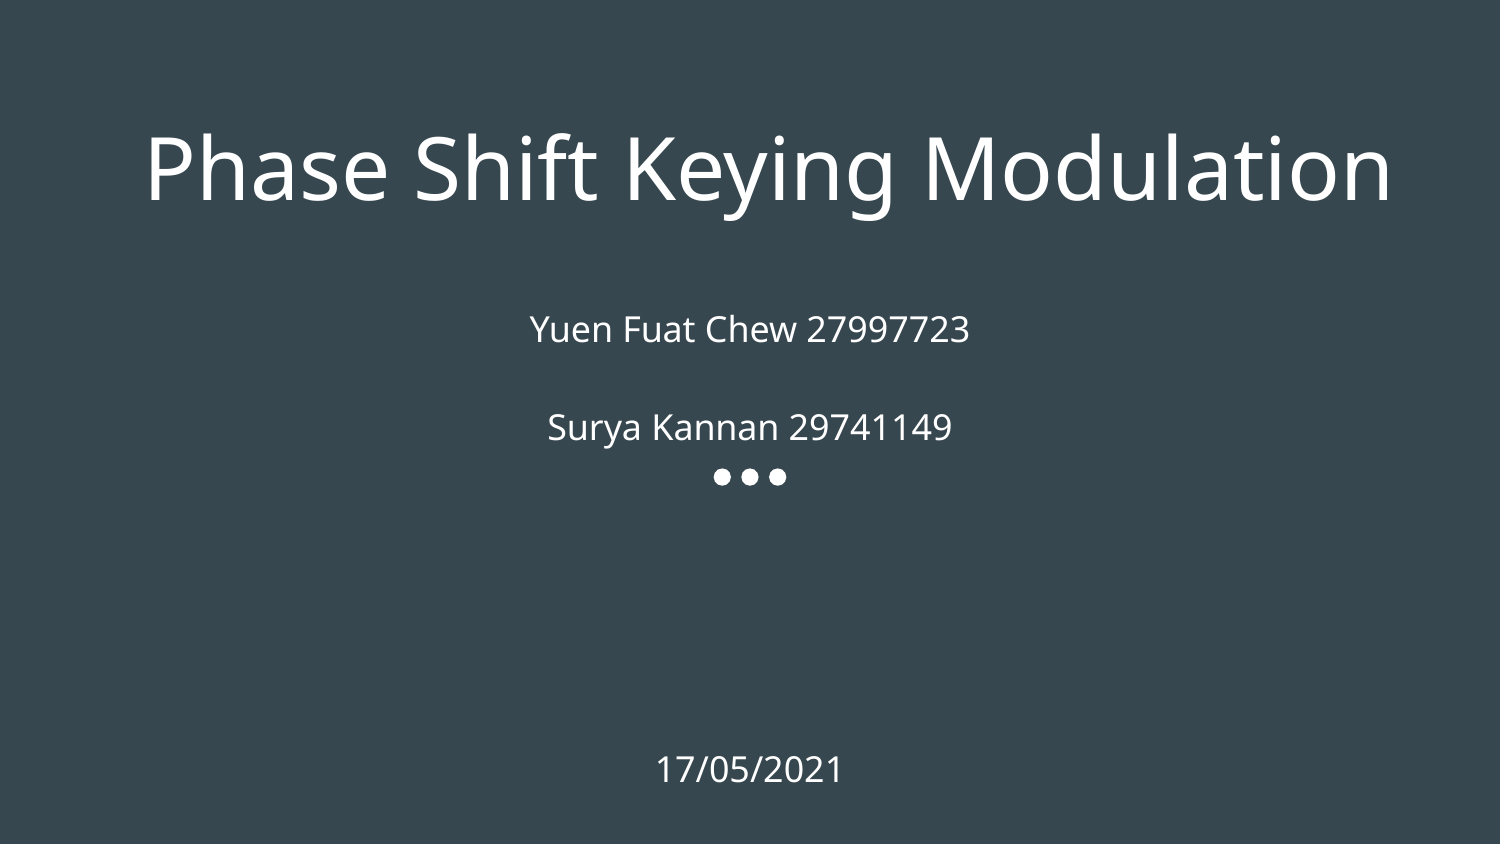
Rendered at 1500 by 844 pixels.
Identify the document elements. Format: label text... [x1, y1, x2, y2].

subtitle Yuen Fuat Chew 27997723 Surya Kannan 29741149 17/05/2021 [51, 240, 1449, 809]
title Phase Shift Keying Modulation [69, 74, 1468, 241]
